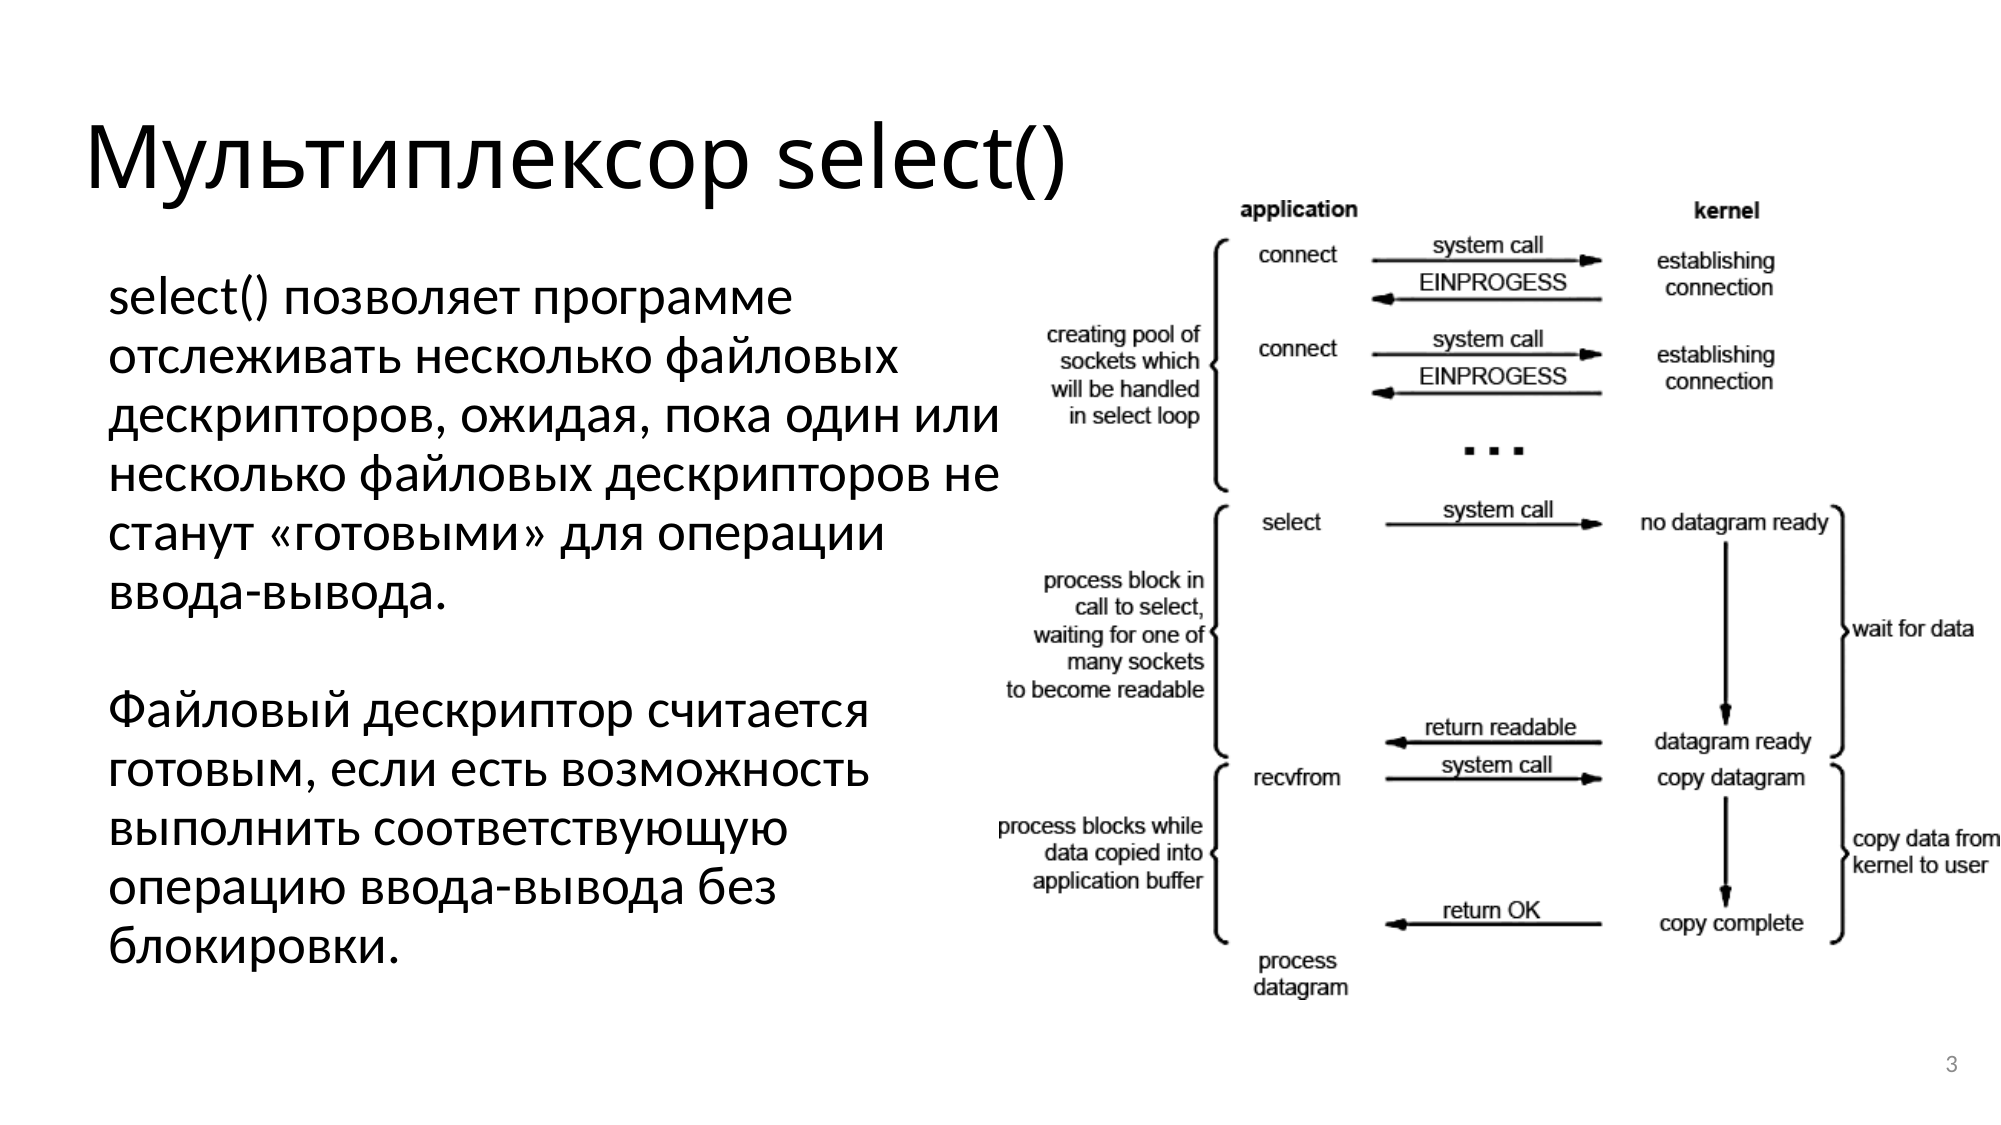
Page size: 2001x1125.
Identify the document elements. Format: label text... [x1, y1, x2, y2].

picture [999, 200, 2000, 1000]
list select() позволяет программе отслеживать несколько файловых дескрипторов, ожидая, пока один или несколько файловых дескрипторов не станут «готовыми» для операции ввода-вывода. Файловый дескриптор считается готовым, если есть возможность выполнить соответствующую операцию ввода-вывода без блокировки. [68, 252, 999, 1000]
title Мультиплексор select() [68, 97, 1932, 223]
slide_number 3 [1853, 1019, 1974, 1106]
